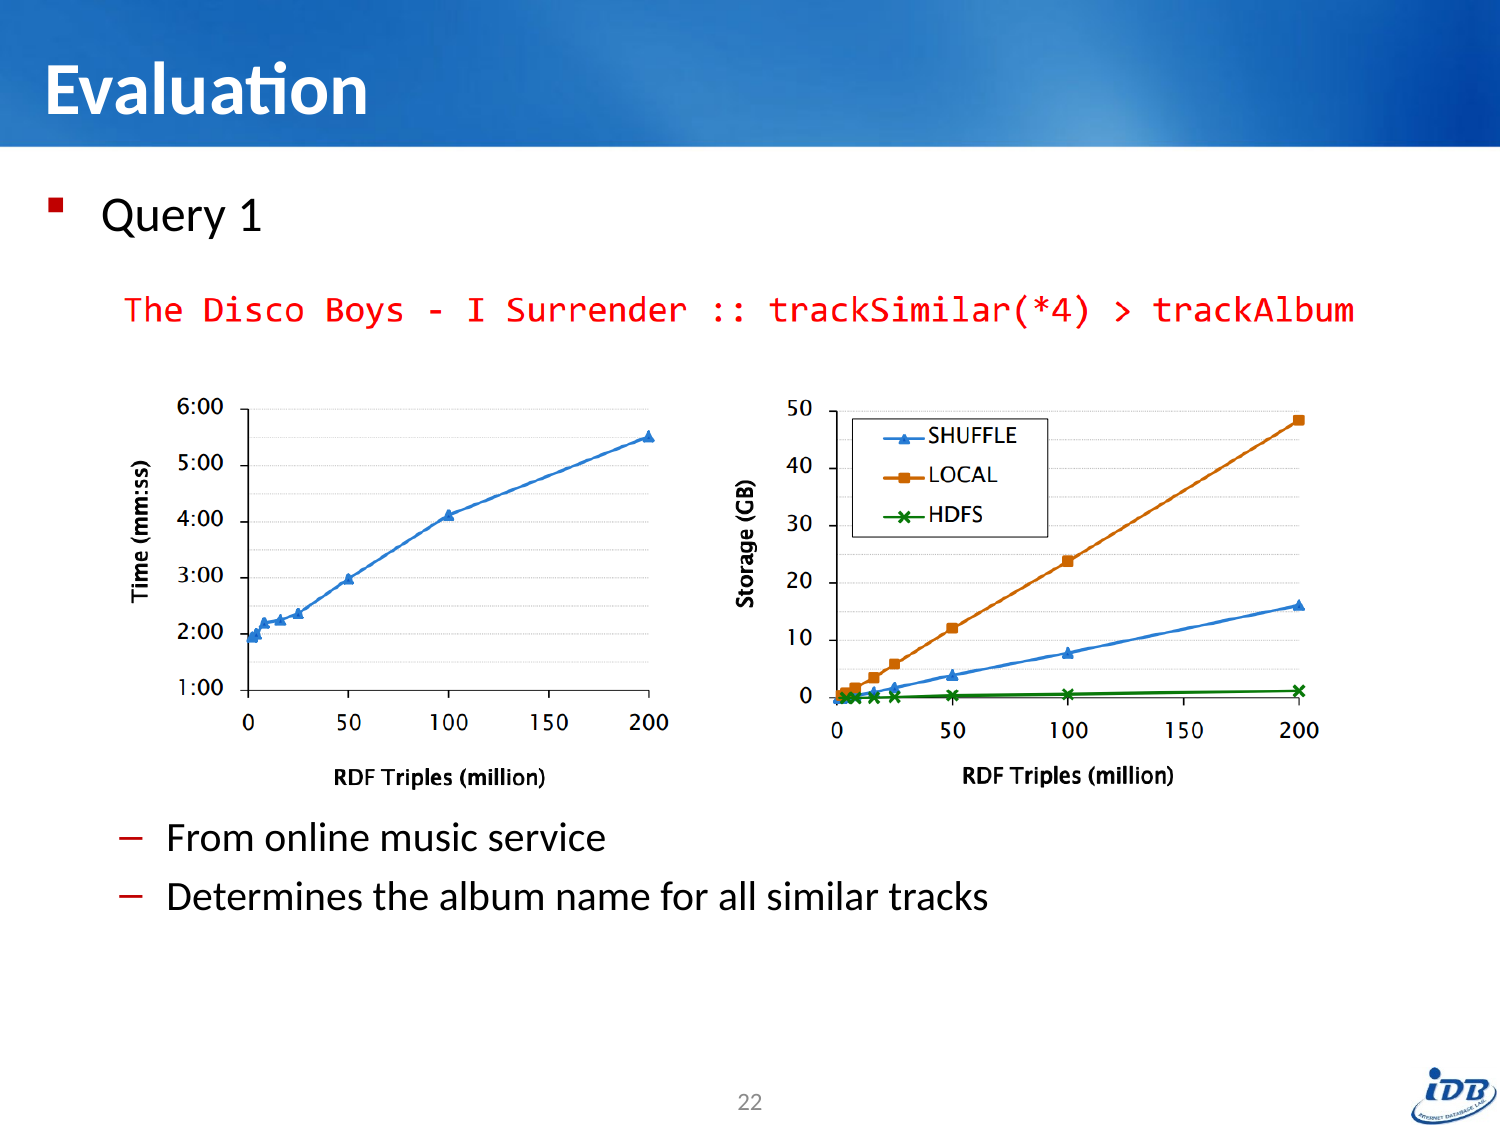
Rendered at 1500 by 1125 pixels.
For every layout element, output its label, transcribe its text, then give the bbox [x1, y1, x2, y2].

picture [0, 0, 1500, 1125]
slide_number 22 [684, 1082, 816, 1118]
list Query 1 From online music service Determines the album name for all similar tracks [29, 174, 1471, 1071]
title Evaluation [29, 19, 1471, 149]
